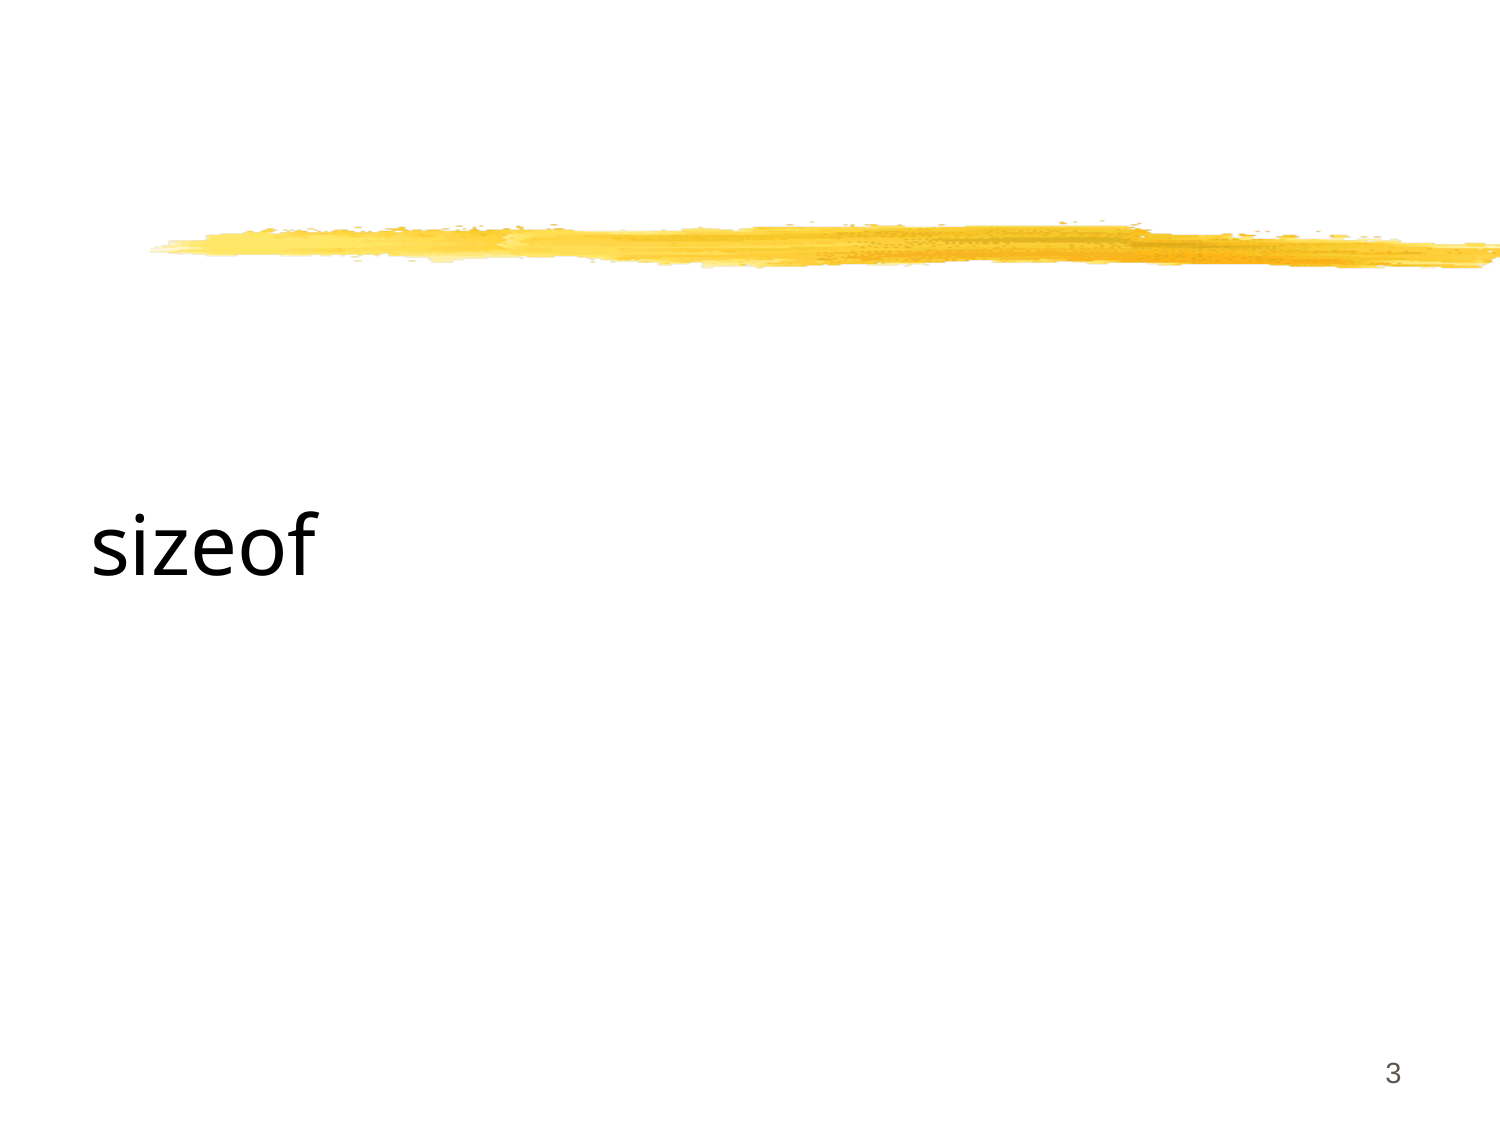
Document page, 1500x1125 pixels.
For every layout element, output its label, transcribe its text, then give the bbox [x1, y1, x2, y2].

slide_number 3 [1103, 1021, 1417, 1098]
picture [150, 215, 1500, 279]
title sizeof [75, 412, 1350, 600]
